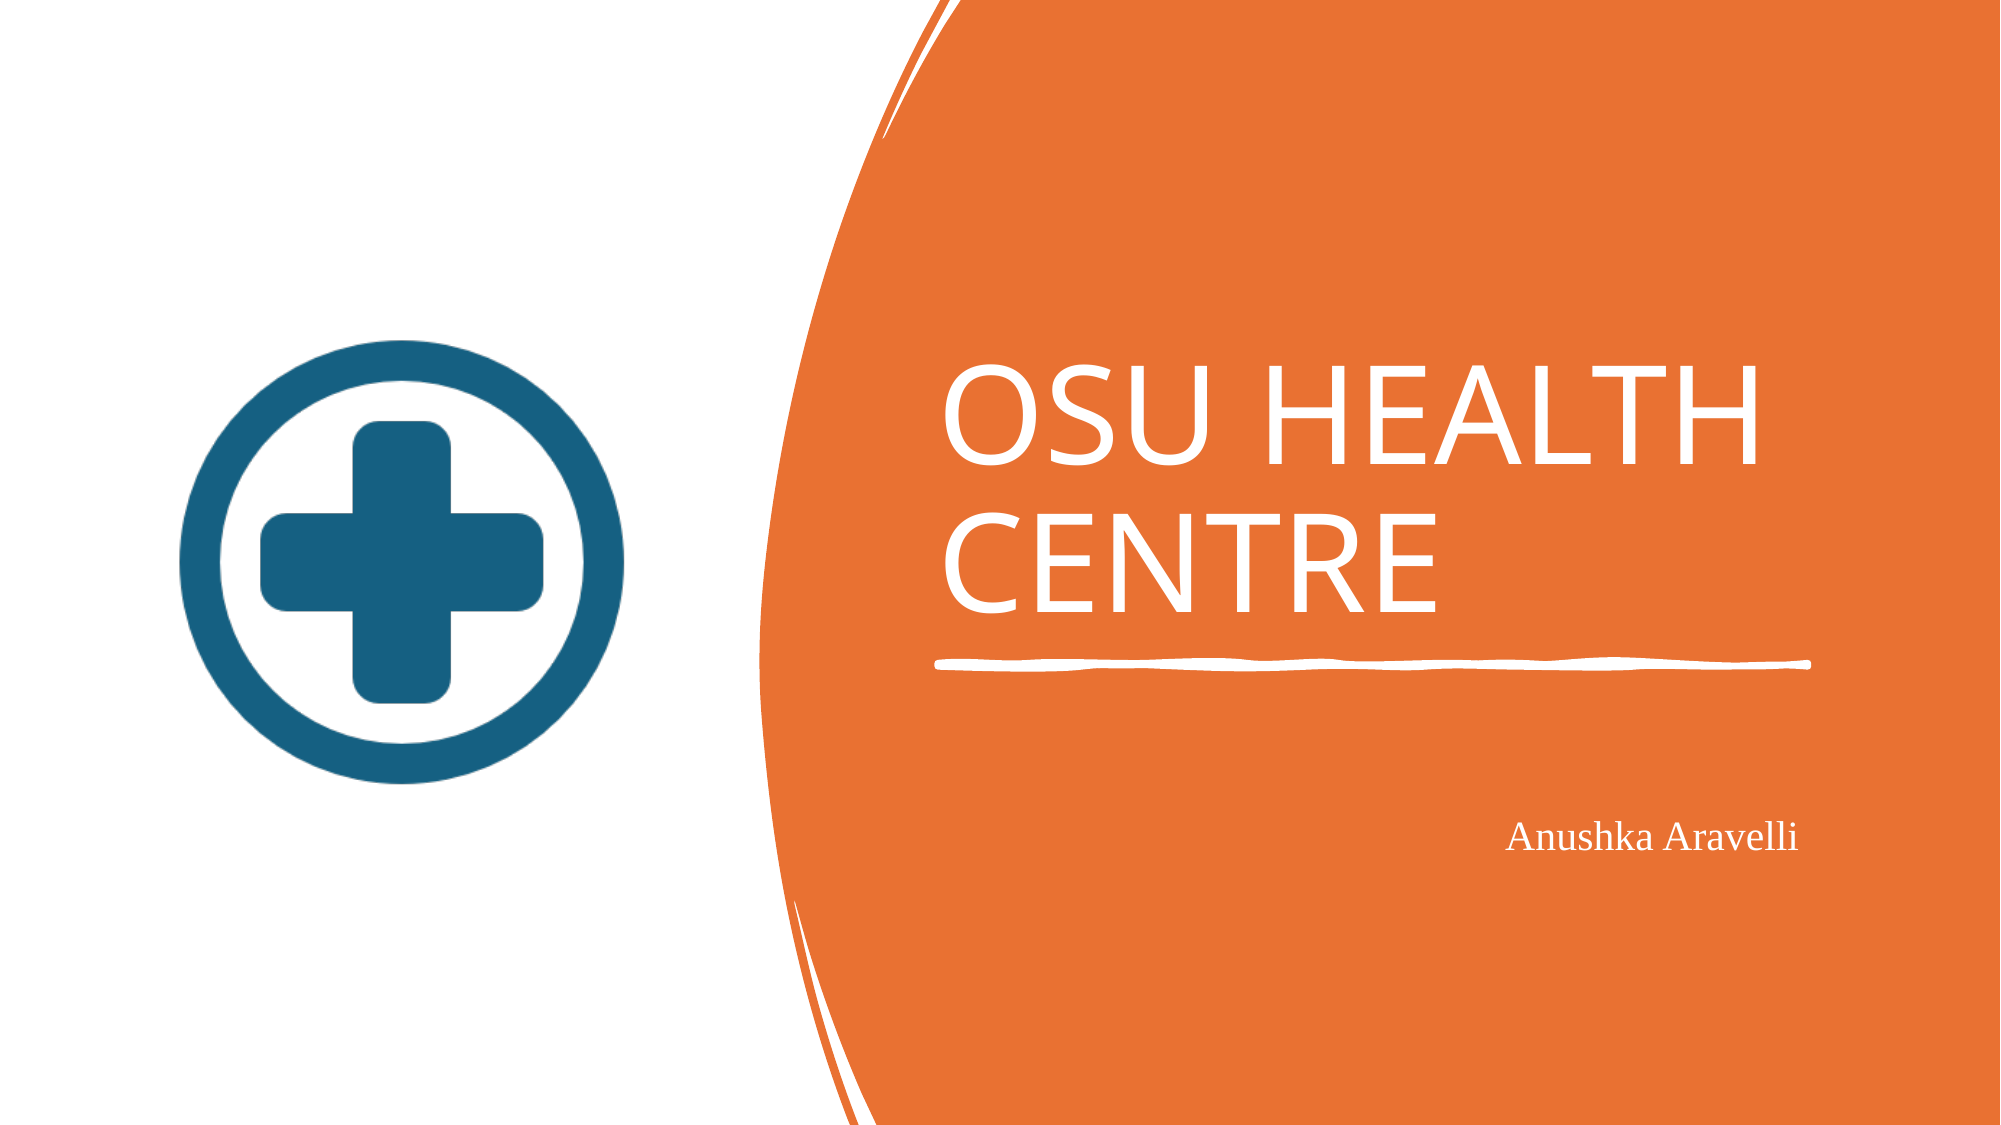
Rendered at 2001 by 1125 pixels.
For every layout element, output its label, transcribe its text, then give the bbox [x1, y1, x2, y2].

text_box [889, 0, 960, 125]
text_box [759, 0, 2000, 1125]
picture [124, 285, 679, 840]
title OSU HEALTH CENTRE [922, 125, 1849, 650]
text_box [0, 0, 939, 1125]
subtitle Anushka Aravelli [1490, 768, 2000, 1125]
text_box [936, 659, 1810, 670]
